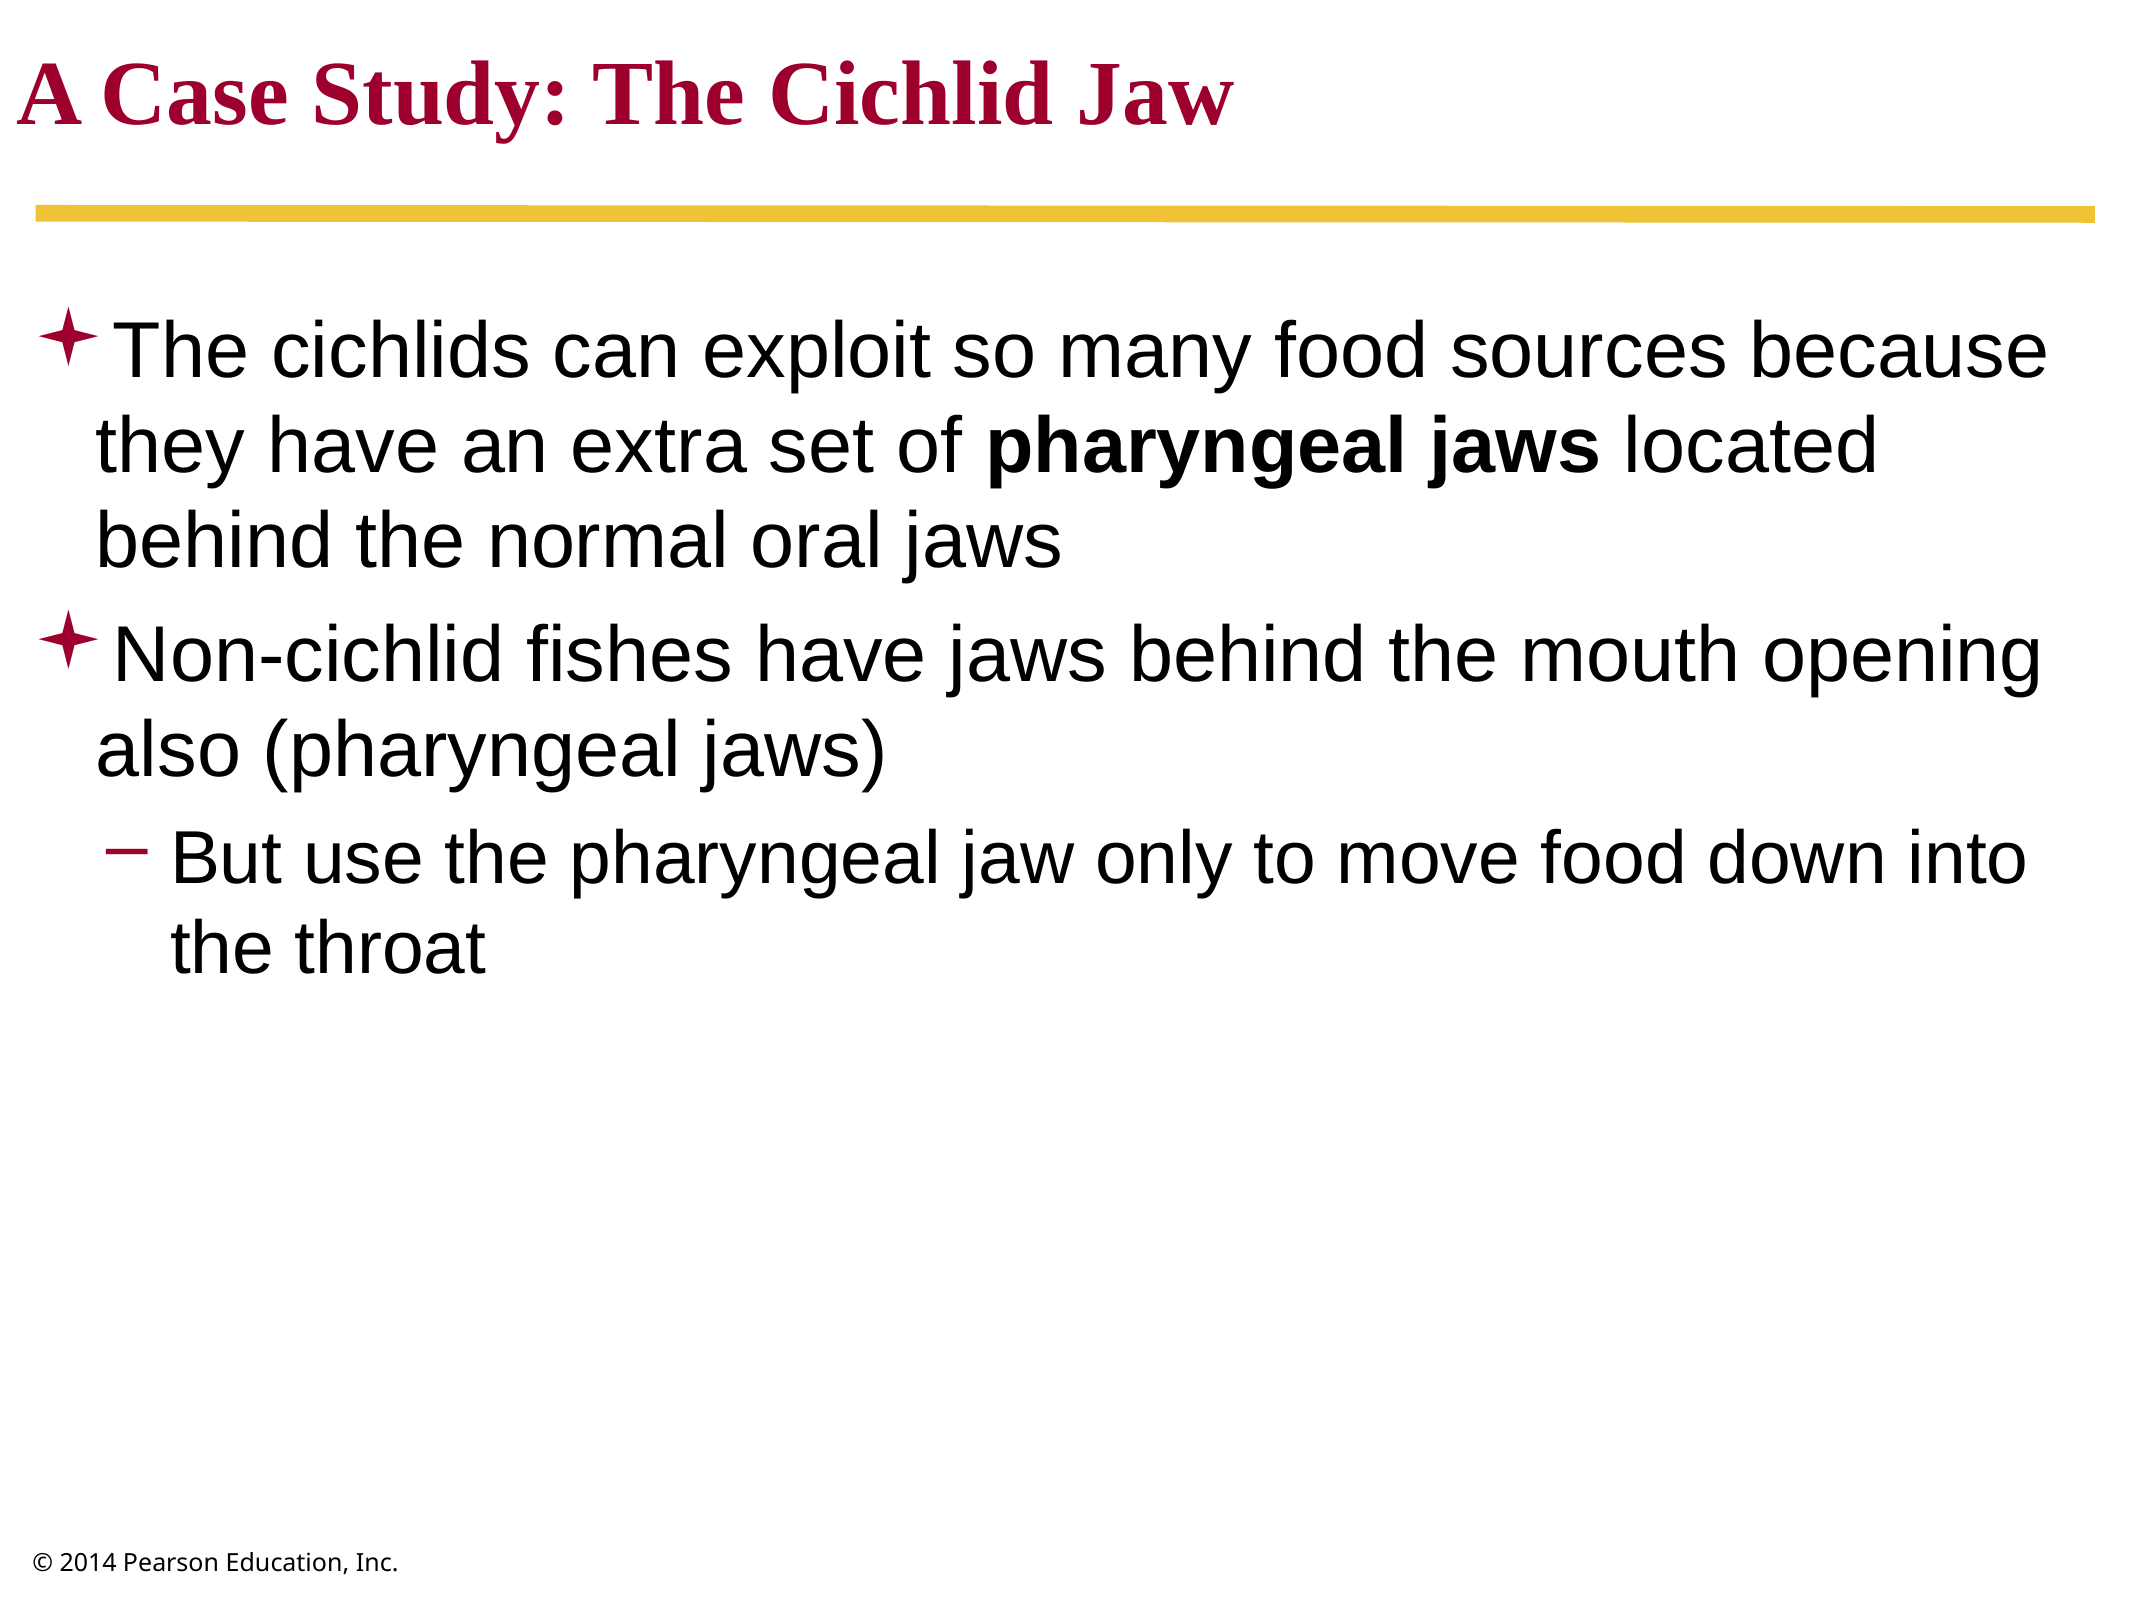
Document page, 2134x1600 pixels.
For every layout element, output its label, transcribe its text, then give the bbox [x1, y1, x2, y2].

list The cichlids can exploit so many food sources because they have an extra set of pharyngeal jaws located behind the normal oral jaws Non-cichlid fishes have jaws behind the mouth opening also (pharyngeal jaws) But use the pharyngeal jaw only to move food down into the throat [33, 297, 2088, 1521]
title A Case Study: The Cichlid Jaw [15, 44, 2064, 238]
